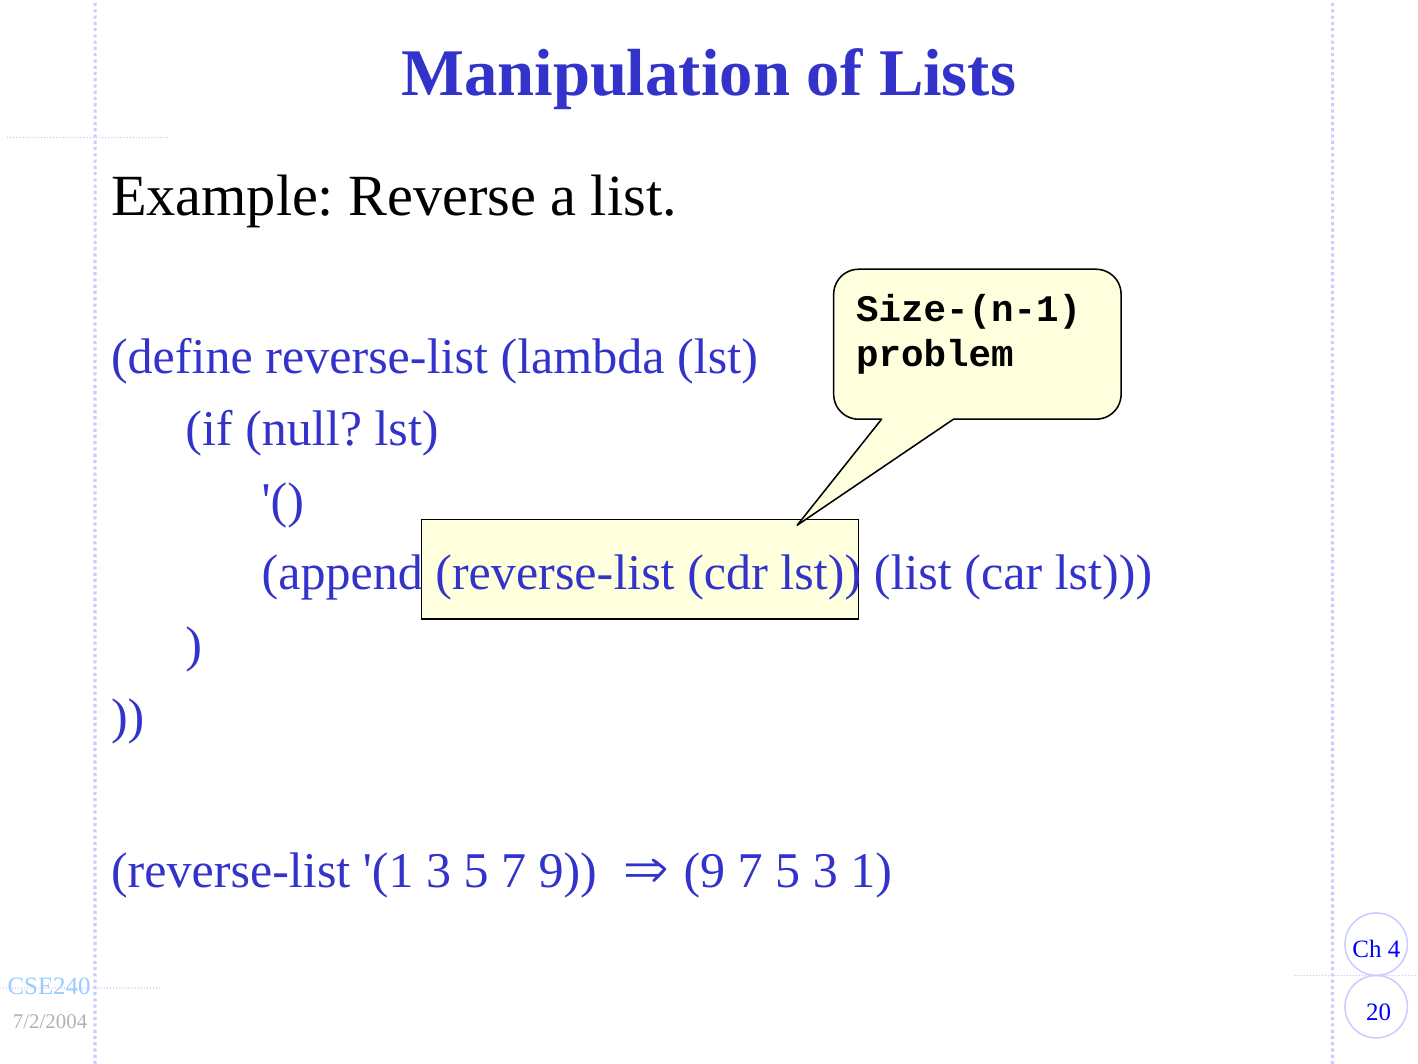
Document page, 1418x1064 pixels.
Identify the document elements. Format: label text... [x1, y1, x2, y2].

text_box Size-(n-1) problem [797, 269, 1122, 526]
title Manipulation of Lists [104, 31, 1315, 120]
text_box Example: Reverse a list. (define reverse-list (lambda (lst) (if (null? lst) '() (append (reverse-list (cdr lst)) (list (car lst))) ) )) (reverse-list '(1 3 5 7 9))  (9 7 5 3 1) [96, 136, 1347, 907]
